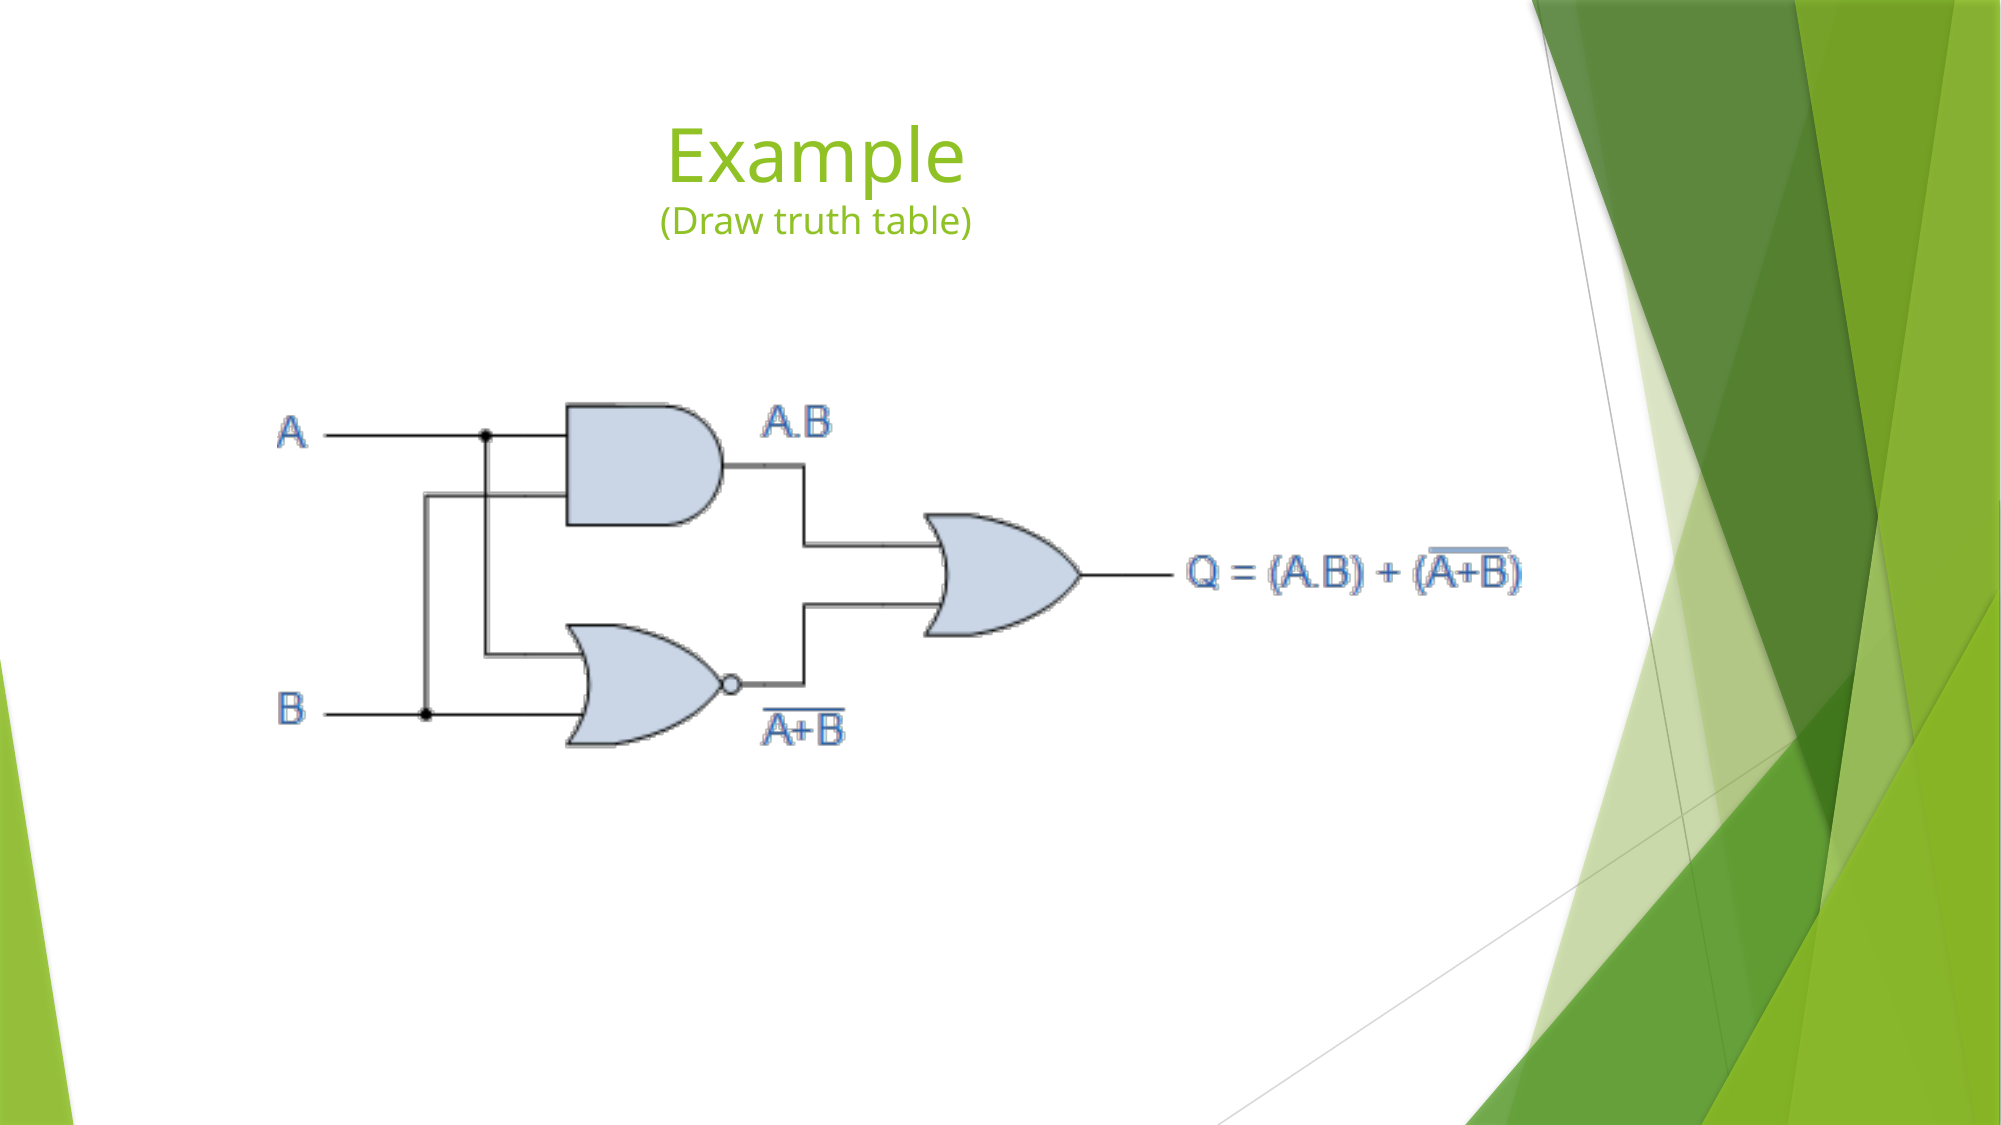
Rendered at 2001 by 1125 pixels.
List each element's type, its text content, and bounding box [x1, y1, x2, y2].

title Example (Draw truth table) [111, 99, 1522, 317]
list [277, 392, 1522, 759]
